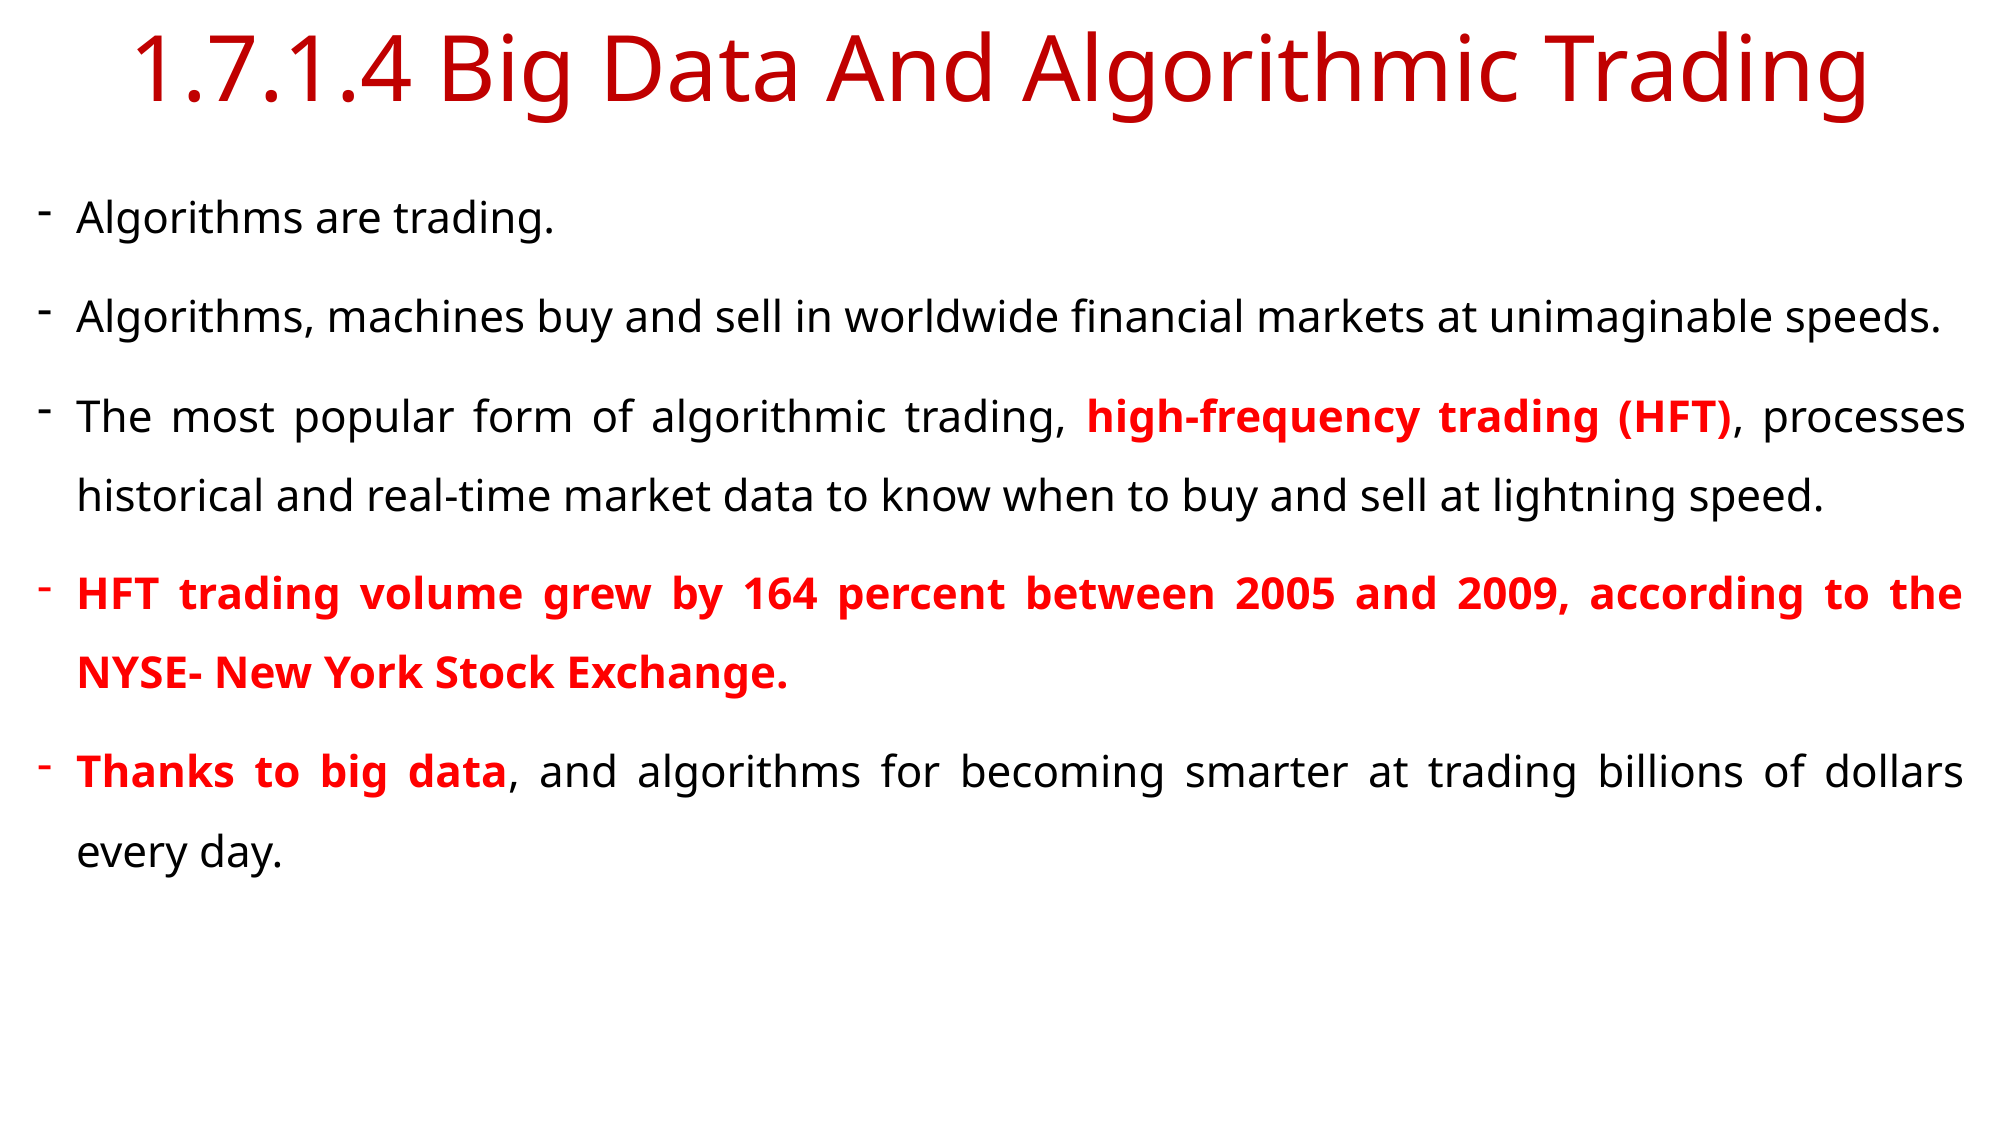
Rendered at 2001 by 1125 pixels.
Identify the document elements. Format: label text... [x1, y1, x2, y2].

title 1.7.1.4 Big Data And Algorithmic Trading [22, 0, 1982, 156]
list Algorithms are trading. Algorithms, machines buy and sell in worldwide financial markets at unimaginable speeds. The most popular form of algorithmic trading, high-frequency trading (HFT), processes historical and real-time market data to know when to buy and sell at lightning speed. HFT trading volume grew by 164 percent between 2005 and 2009, according to the NYSE- New York Stock Exchange. Thanks to big data, and algorithms for becoming smarter at trading billions of dollars every day. [22, 156, 1982, 1009]
